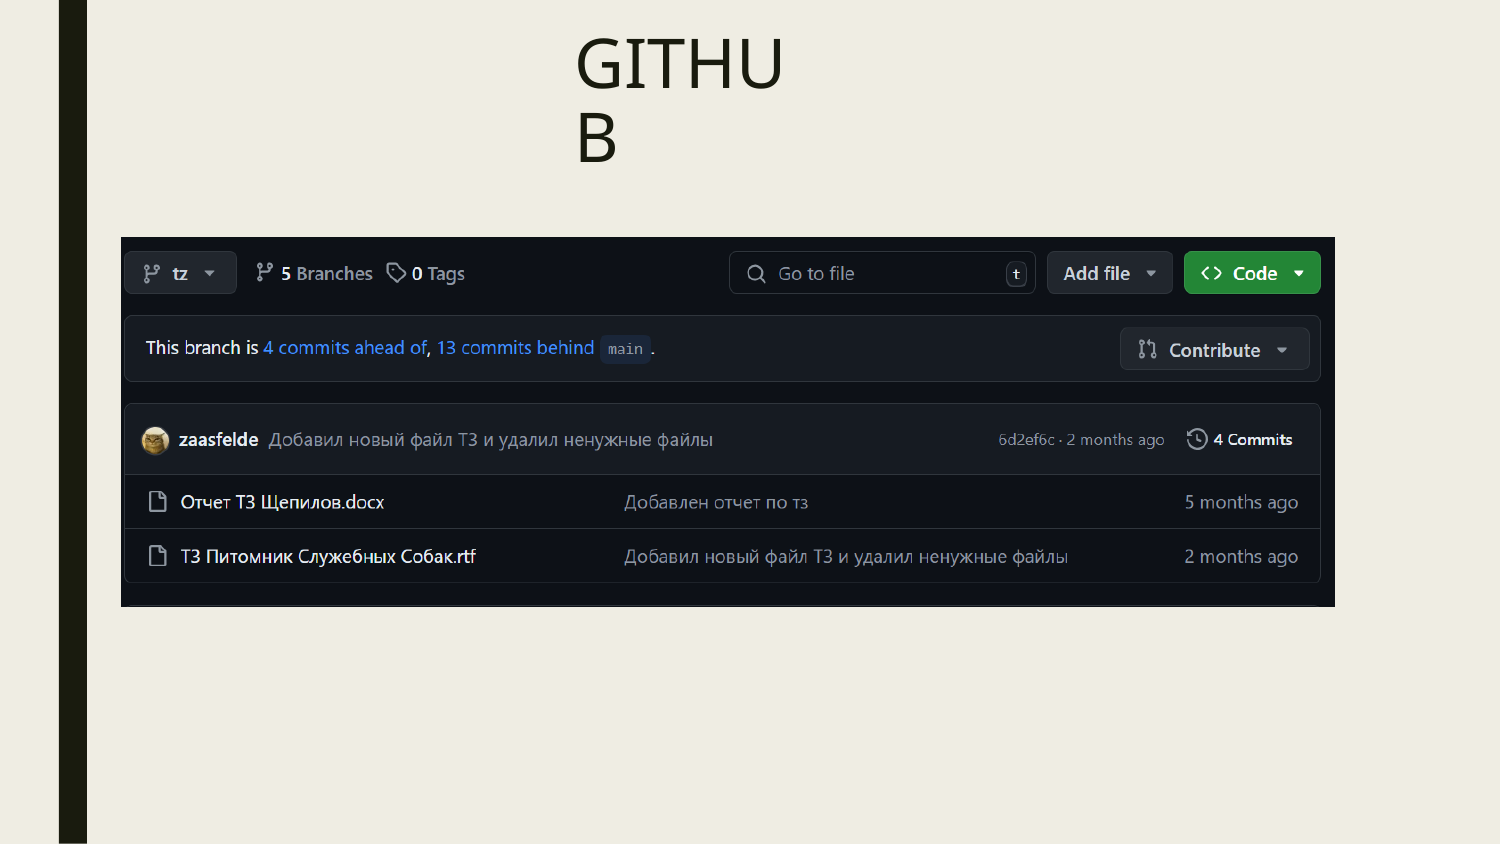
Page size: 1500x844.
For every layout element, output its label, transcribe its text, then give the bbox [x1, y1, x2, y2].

title GITHUB [559, 15, 847, 110]
picture [121, 237, 1335, 607]
